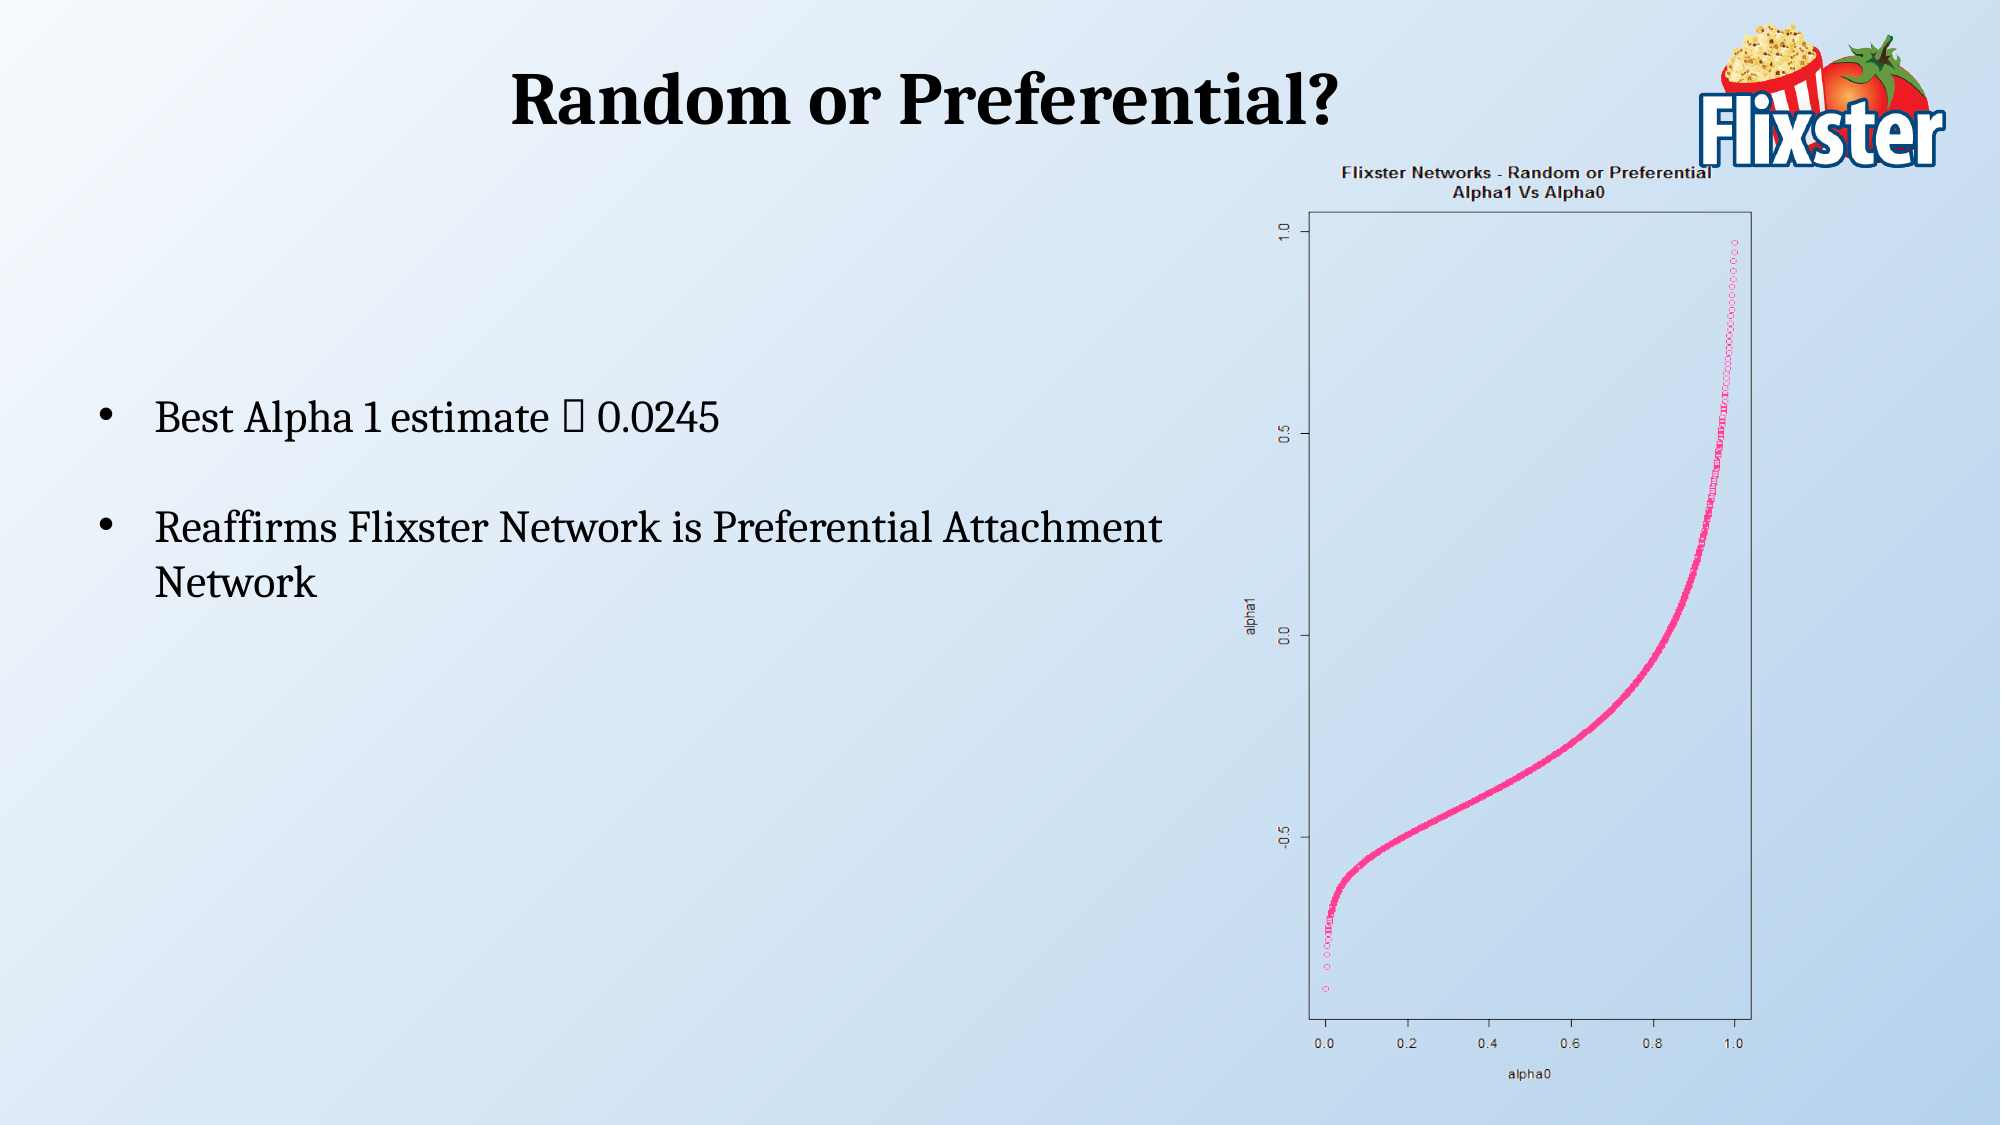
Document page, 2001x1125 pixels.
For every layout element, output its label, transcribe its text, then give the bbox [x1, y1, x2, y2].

picture [1239, 23, 1946, 1091]
text_box Best Alpha 1 estimate  0.0245 Reaffirms Flixster Network is Preferential Attachment Network [83, 378, 1239, 794]
text_box Random or Preferential? [45, 42, 1699, 148]
